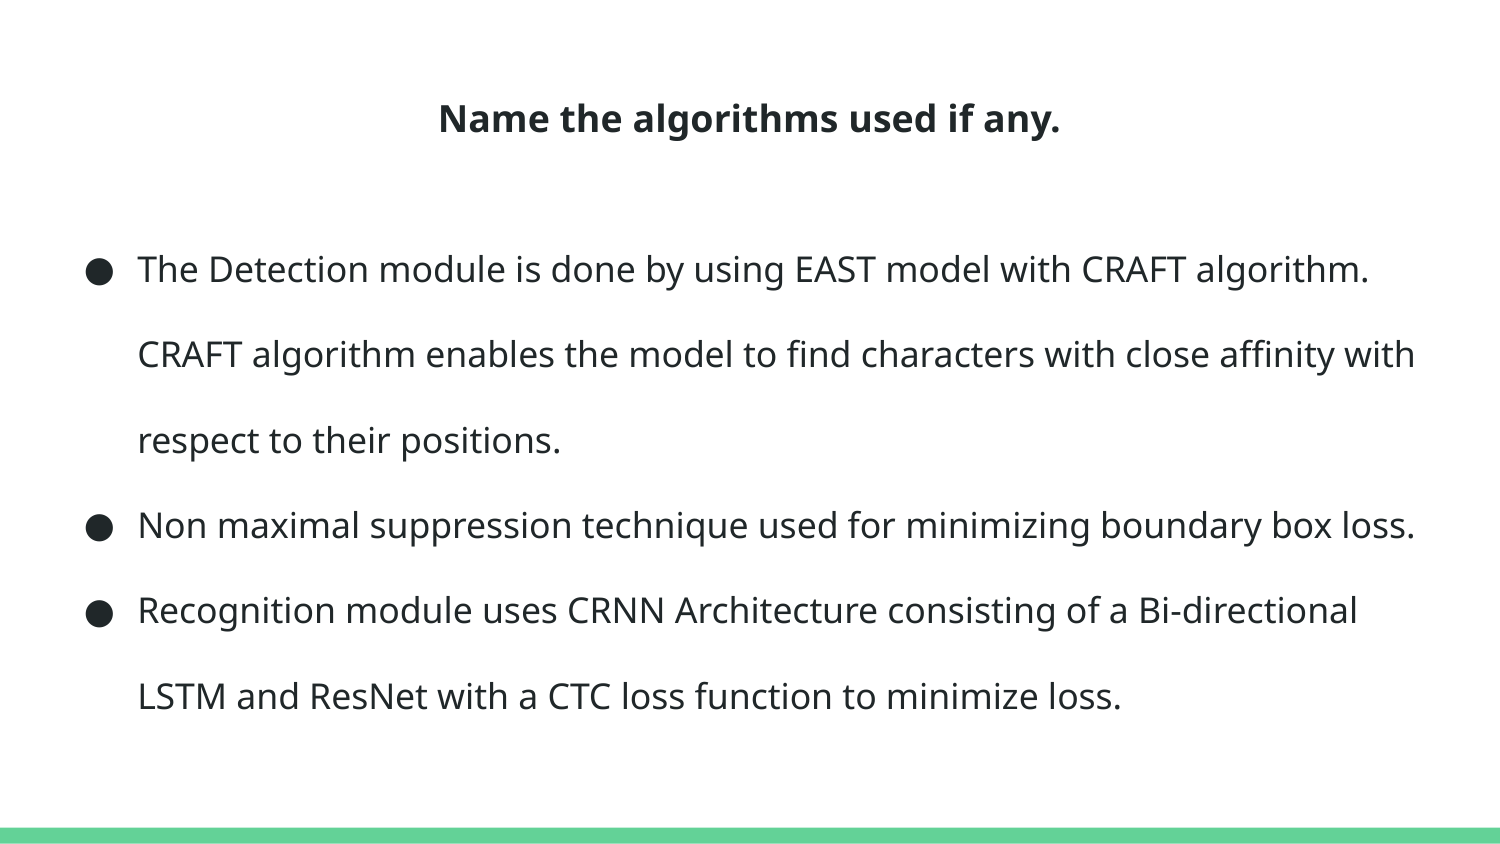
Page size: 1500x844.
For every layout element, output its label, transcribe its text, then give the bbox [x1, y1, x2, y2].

list The Detection module is done by using EAST model with CRAFT algorithm. CRAFT algorithm enables the model to find characters with close affinity with respect to their positions. Non maximal suppression technique used for minimizing boundary box loss. Recognition module uses CRNN Architecture consisting of a Bi-directional LSTM and ResNet with a CTC loss function to minimize loss. [51, 189, 1449, 750]
title Name the algorithms used if any. [51, 72, 1449, 167]
